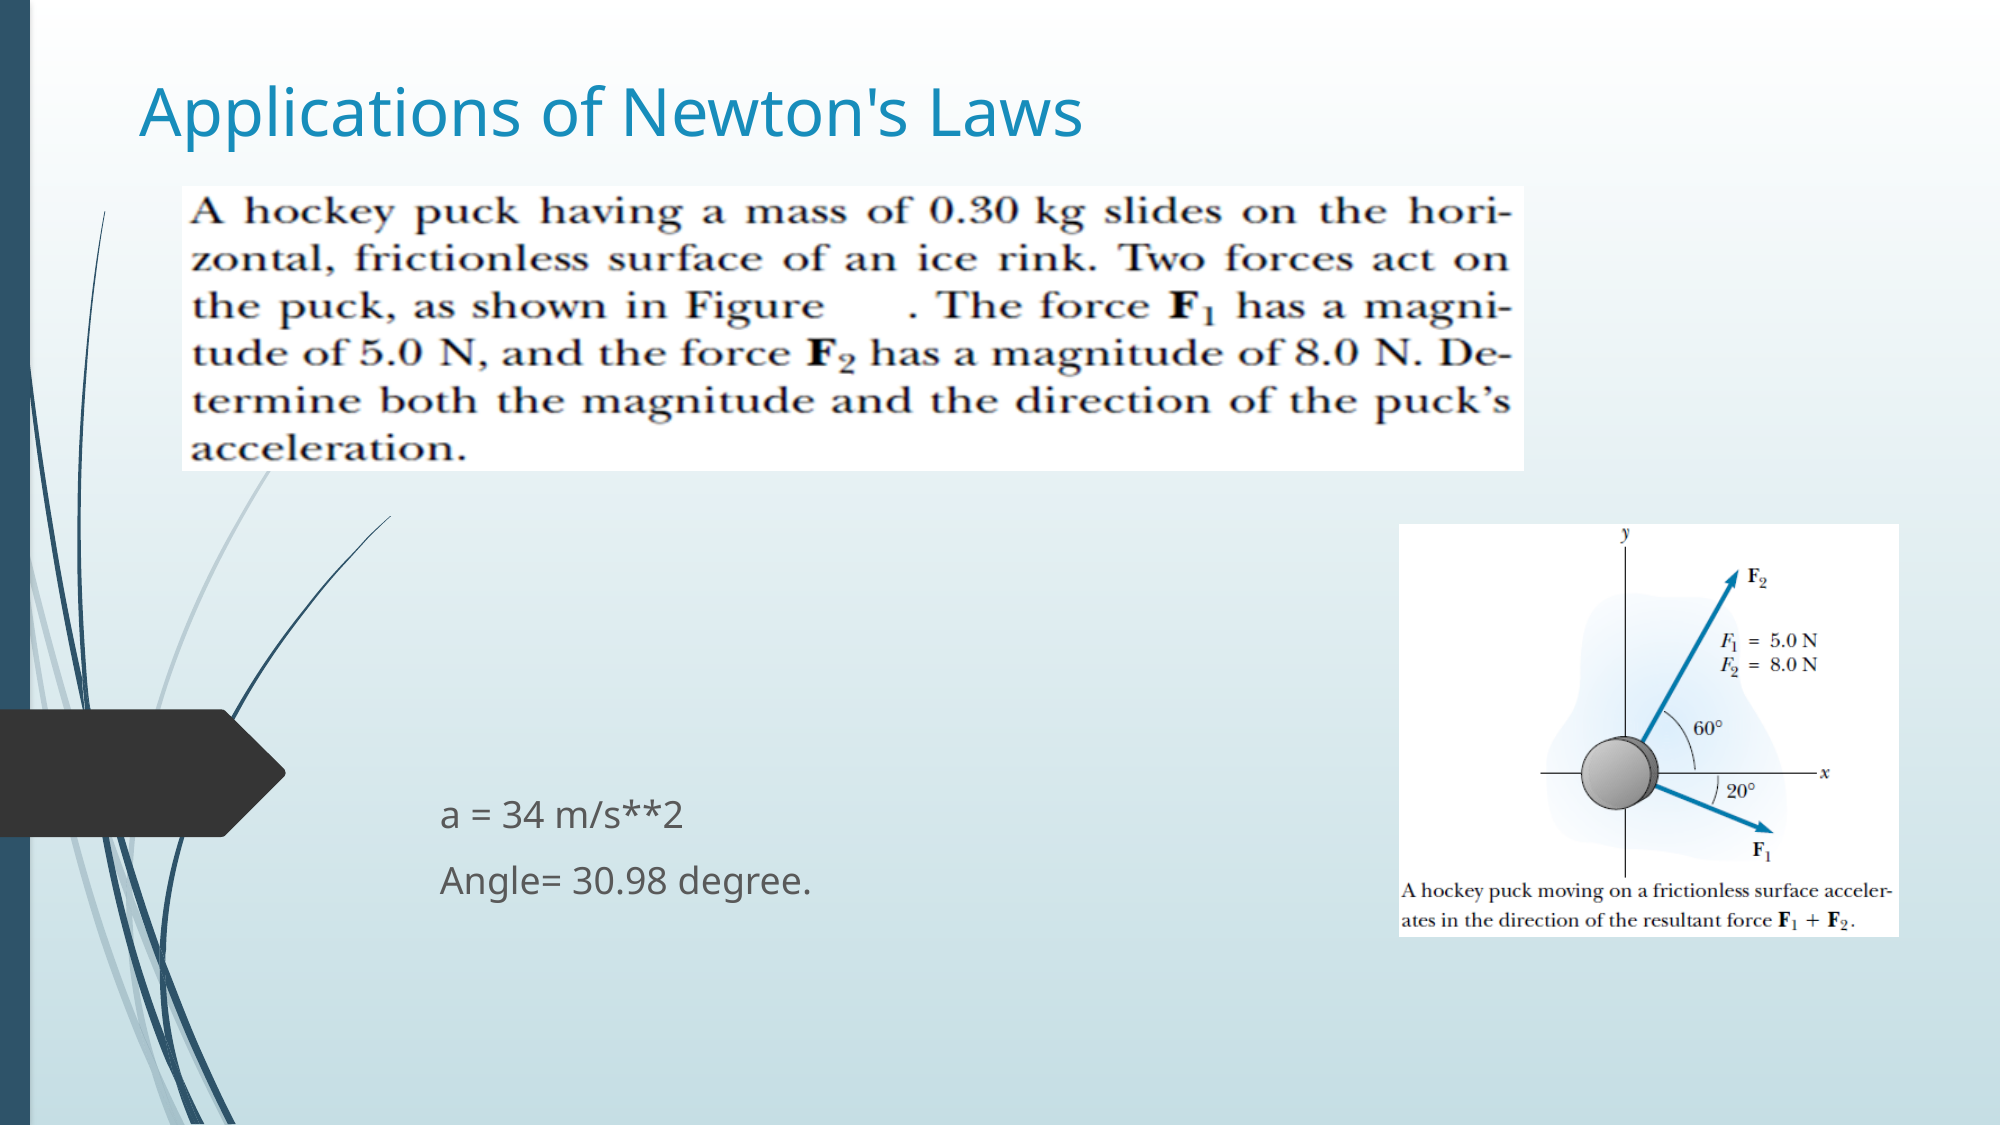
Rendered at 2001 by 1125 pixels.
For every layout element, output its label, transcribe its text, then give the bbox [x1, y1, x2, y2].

picture [1398, 524, 1899, 937]
subtitle a = 34 m/s**2 Angle= 30.98 degree. [424, 783, 1888, 969]
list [182, 186, 1524, 471]
title Applications of Newton's Laws [124, 67, 1899, 158]
